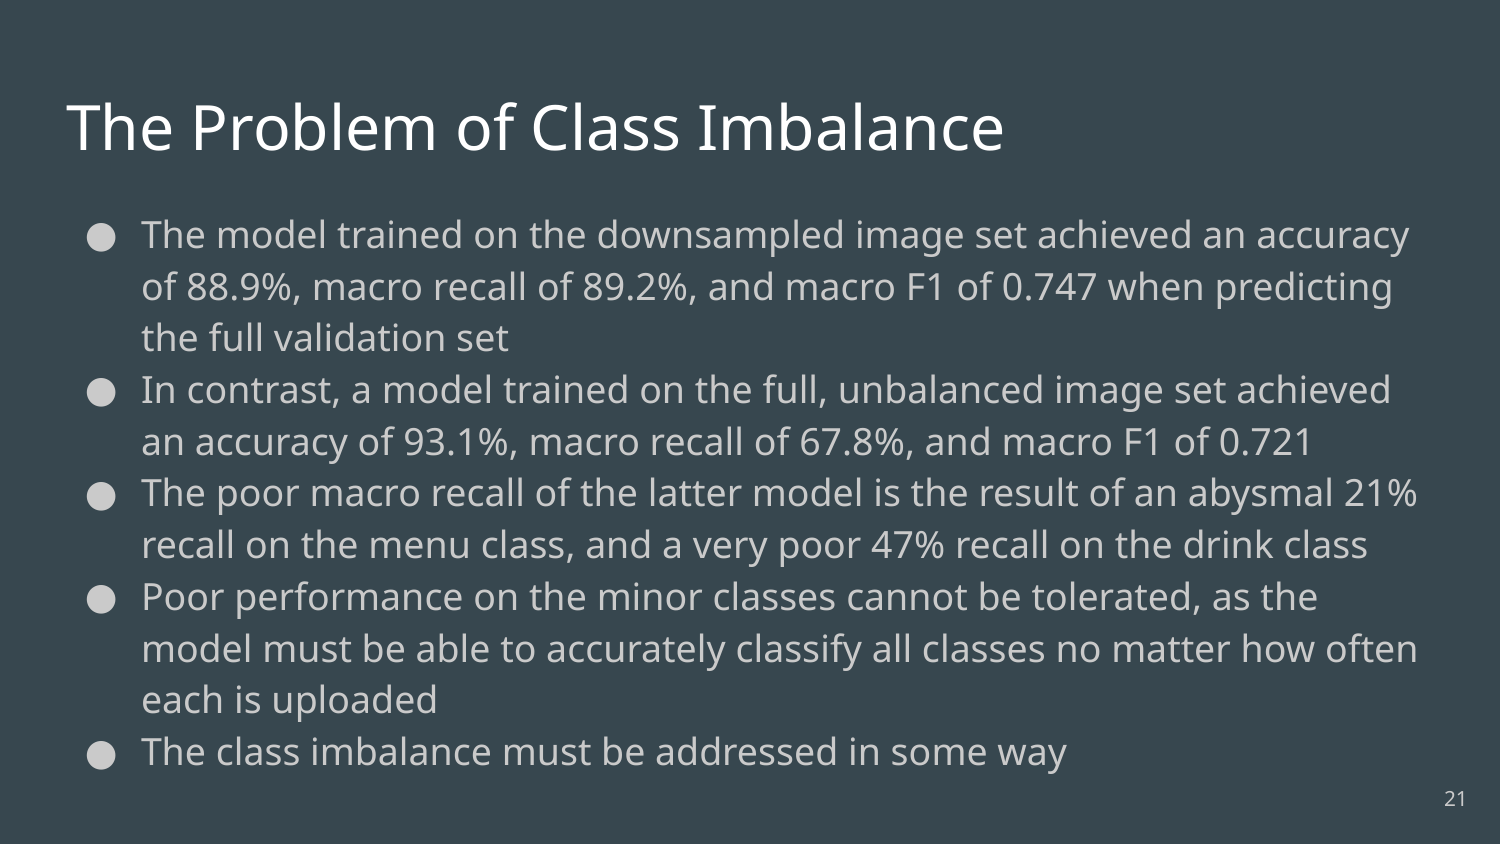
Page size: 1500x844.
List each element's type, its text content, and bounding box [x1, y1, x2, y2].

list The model trained on the downsampled image set achieved an accuracy of 88.9%, macro recall of 89.2%, and macro F1 of 0.747 when predicting the full validation set In contrast, a model trained on the full, unbalanced image set achieved an accuracy of 93.1%, macro recall of 67.8%, and macro F1 of 0.721 The poor macro recall of the latter model is the result of an abysmal 21% recall on the menu class, and a very poor 47% recall on the drink class Poor performance on the minor classes cannot be tolerated, as the model must be able to accurately classify all classes no matter how often each is uploaded The class imbalance must be addressed in some way [51, 189, 1449, 750]
slide_number ‹#› [1392, 767, 1483, 833]
title The Problem of Class Imbalance [51, 72, 1449, 167]
